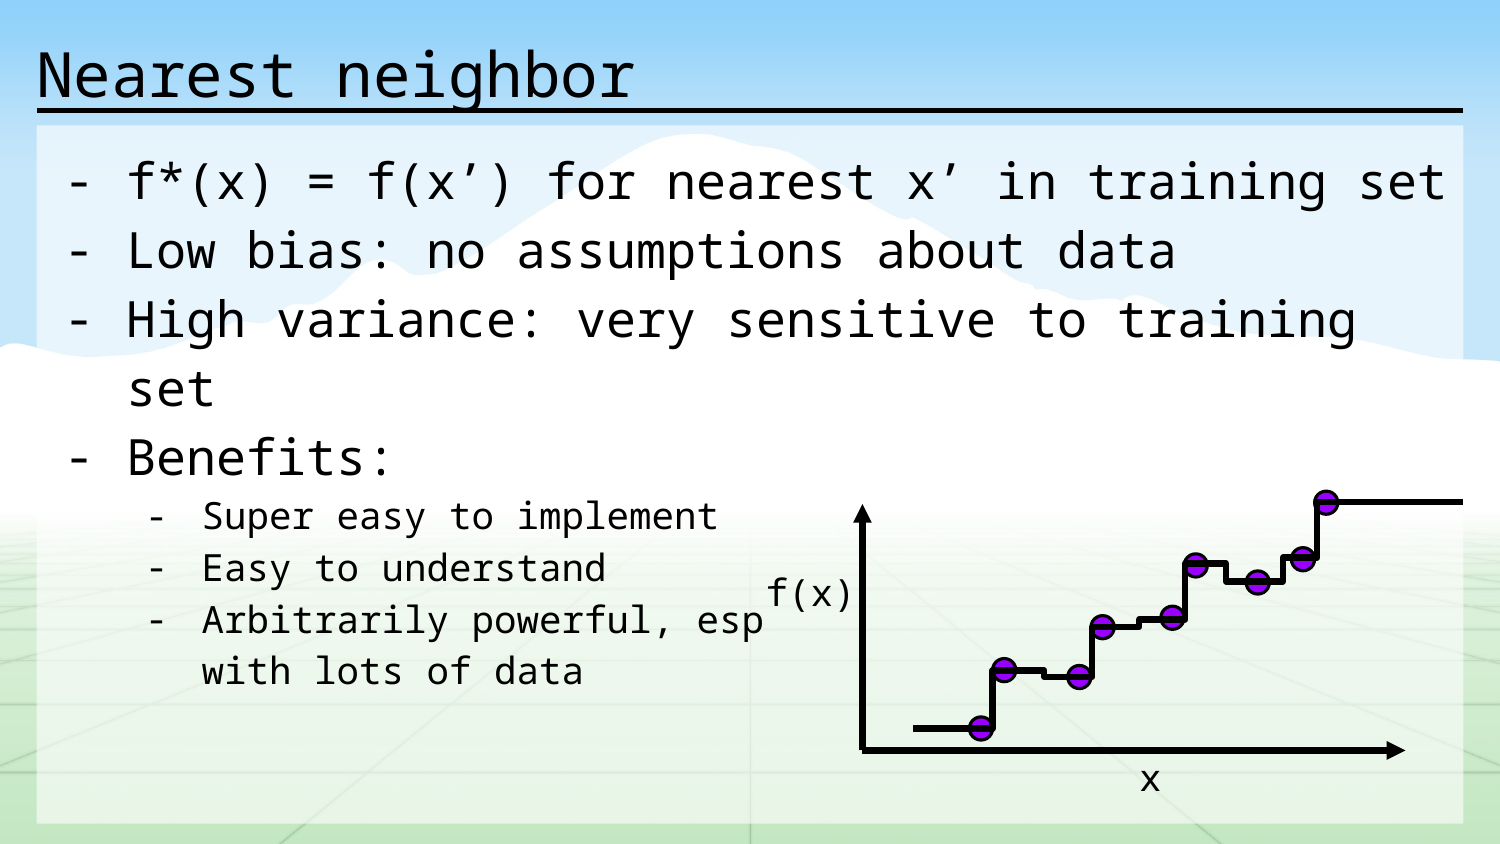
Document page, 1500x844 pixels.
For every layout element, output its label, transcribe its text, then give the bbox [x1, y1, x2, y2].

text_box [750, 490, 1464, 824]
title Nearest neighbor [20, 31, 1479, 126]
list f*(x) = f(x’) for nearest x’ in training set Low bias: no assumptions about data High variance: very sensitive to training set Benefits: Super easy to implement Easy to understand Arbitrarily powerful, esp with lots of data [36, 125, 1464, 824]
picture [0, 0, 1500, 844]
